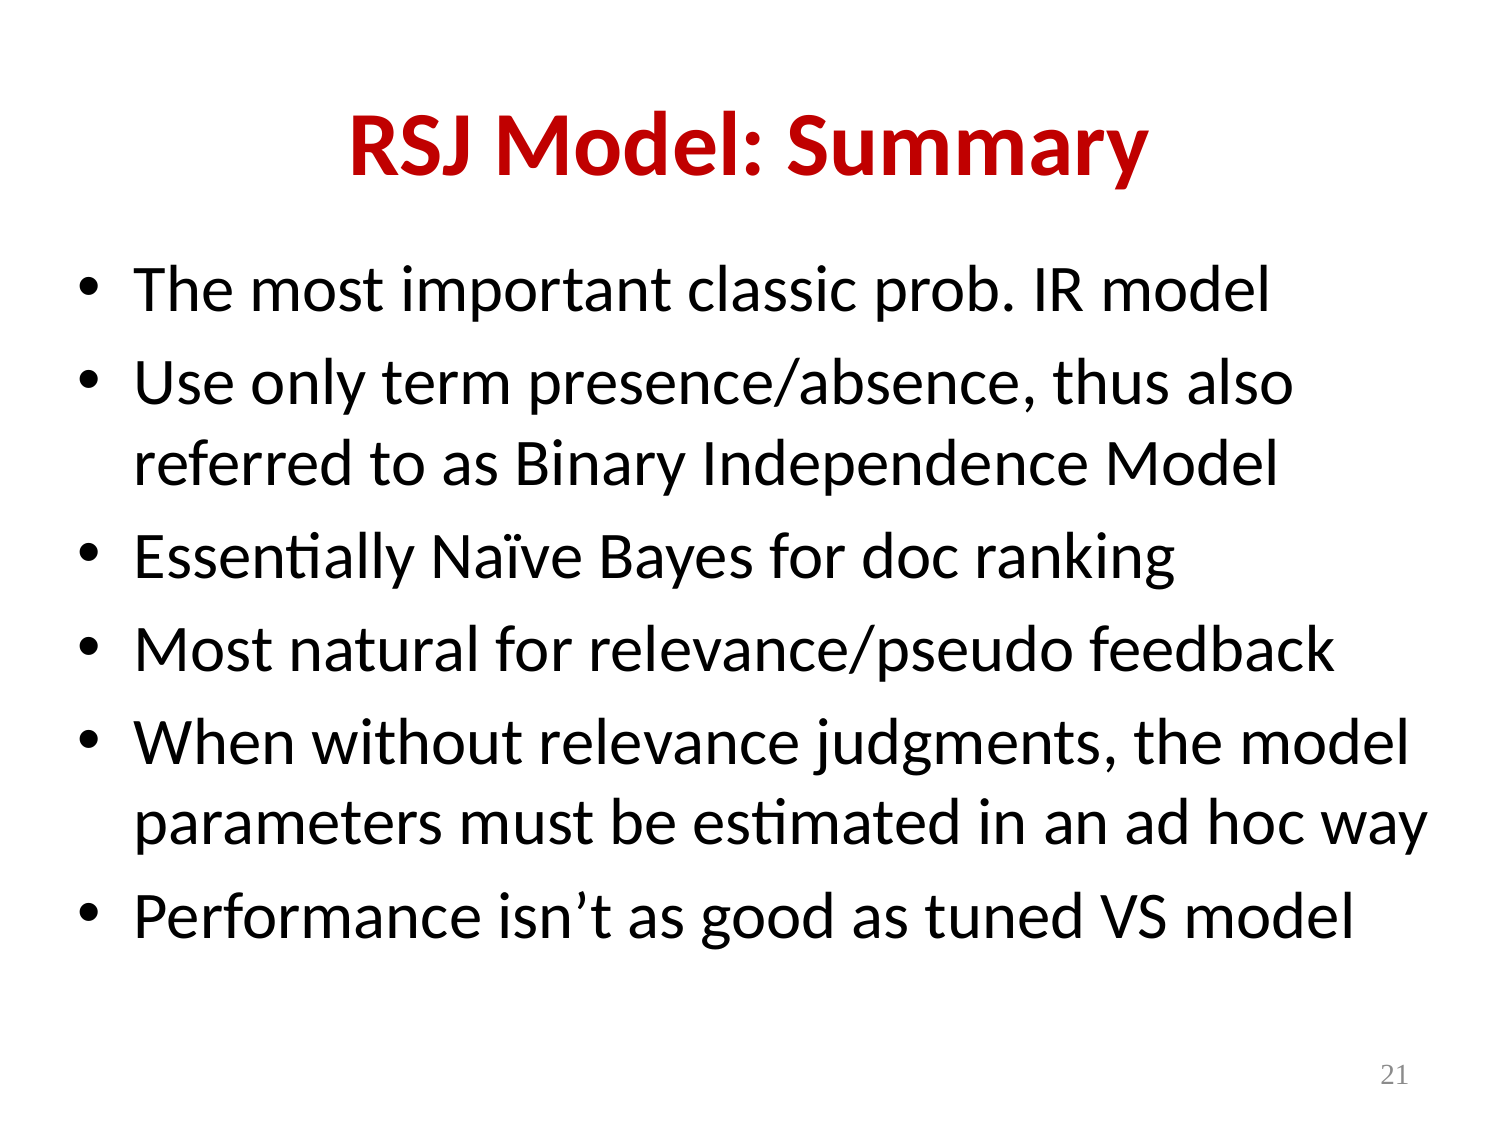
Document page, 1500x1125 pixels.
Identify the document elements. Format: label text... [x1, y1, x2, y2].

slide_number 21 [1074, 1042, 1425, 1103]
list The most important classic prob. IR model Use only term presence/absence, thus also referred to as Binary Independence Model Essentially Naïve Bayes for doc ranking Most natural for relevance/pseudo feedback When without relevance judgments, the model parameters must be estimated in an ad hoc way Performance isn’t as good as tuned VS model [62, 237, 1450, 975]
title RSJ Model: Summary [75, 45, 1425, 233]
